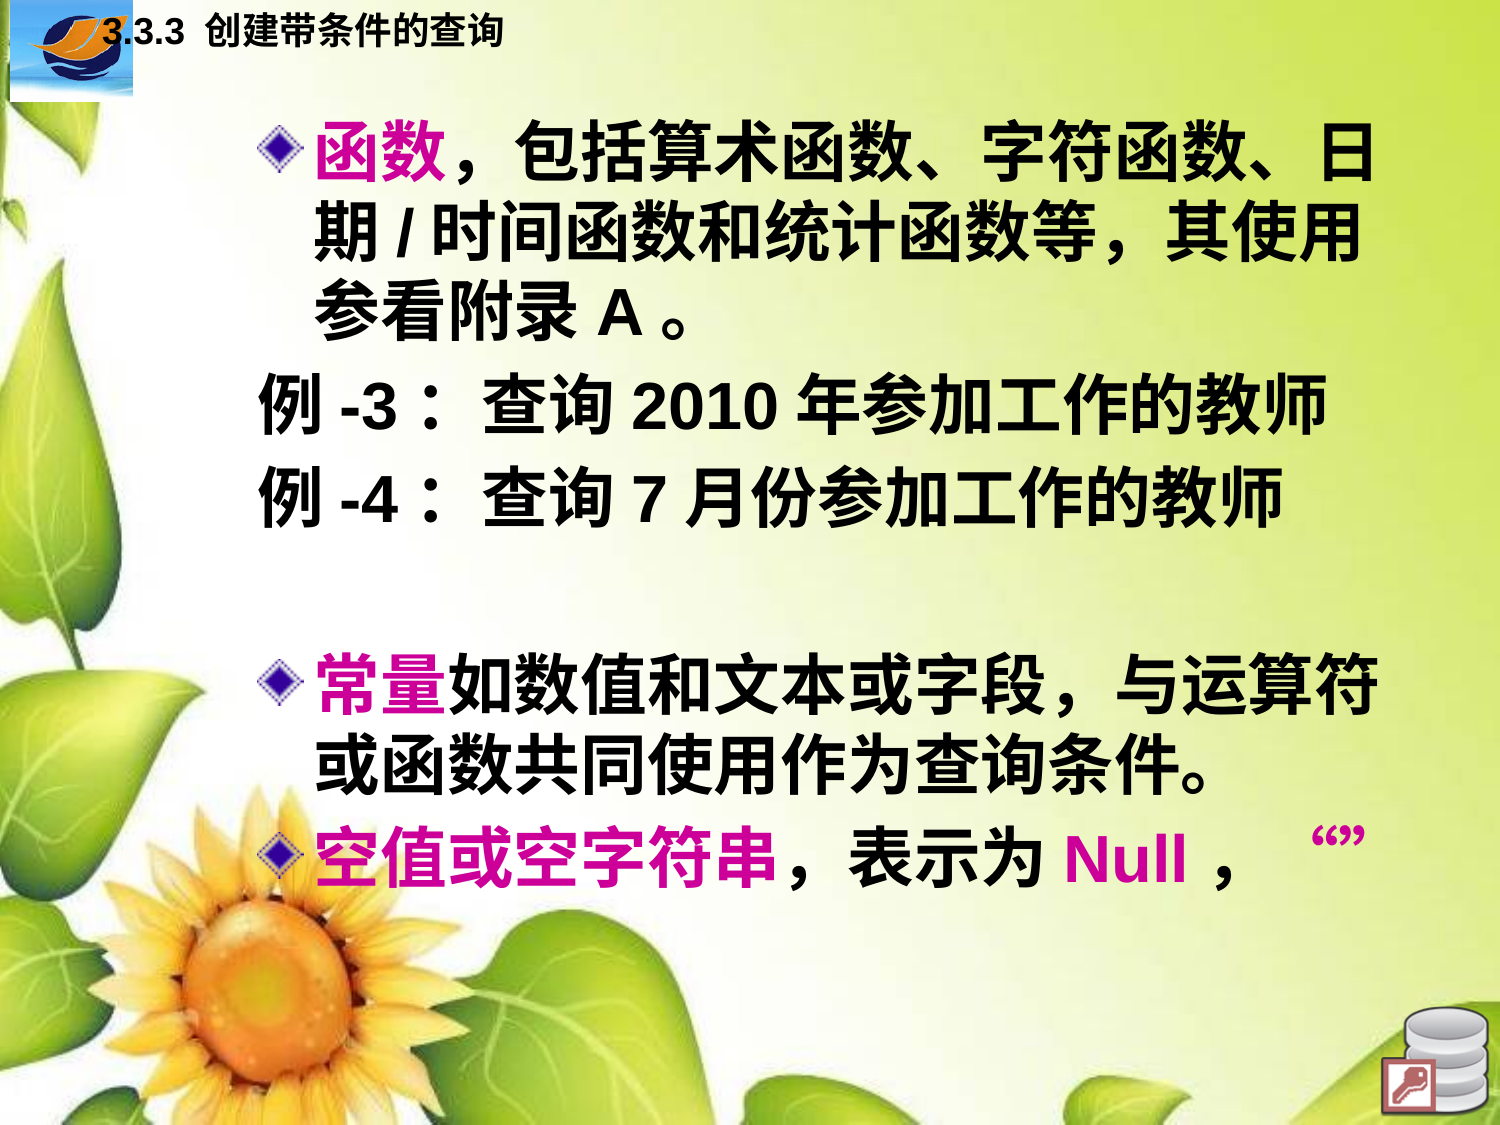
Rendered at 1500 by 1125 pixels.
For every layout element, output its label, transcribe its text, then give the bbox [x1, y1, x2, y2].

picture [0, 0, 1500, 1125]
list 函数，包括算术函数、字符函数、日期/时间函数和统计函数等，其使用参看附录A。 例-3：查询2010年参加工作的教师 例-4：查询7月份参加工作的教师 常量如数值和文本或字段，与运算符或函数共同使用作为查询条件。 空值或空字符串，表示为Null，“” [242, 101, 1424, 965]
text_box 3.3.3 创建带条件的查询 [87, 0, 529, 60]
